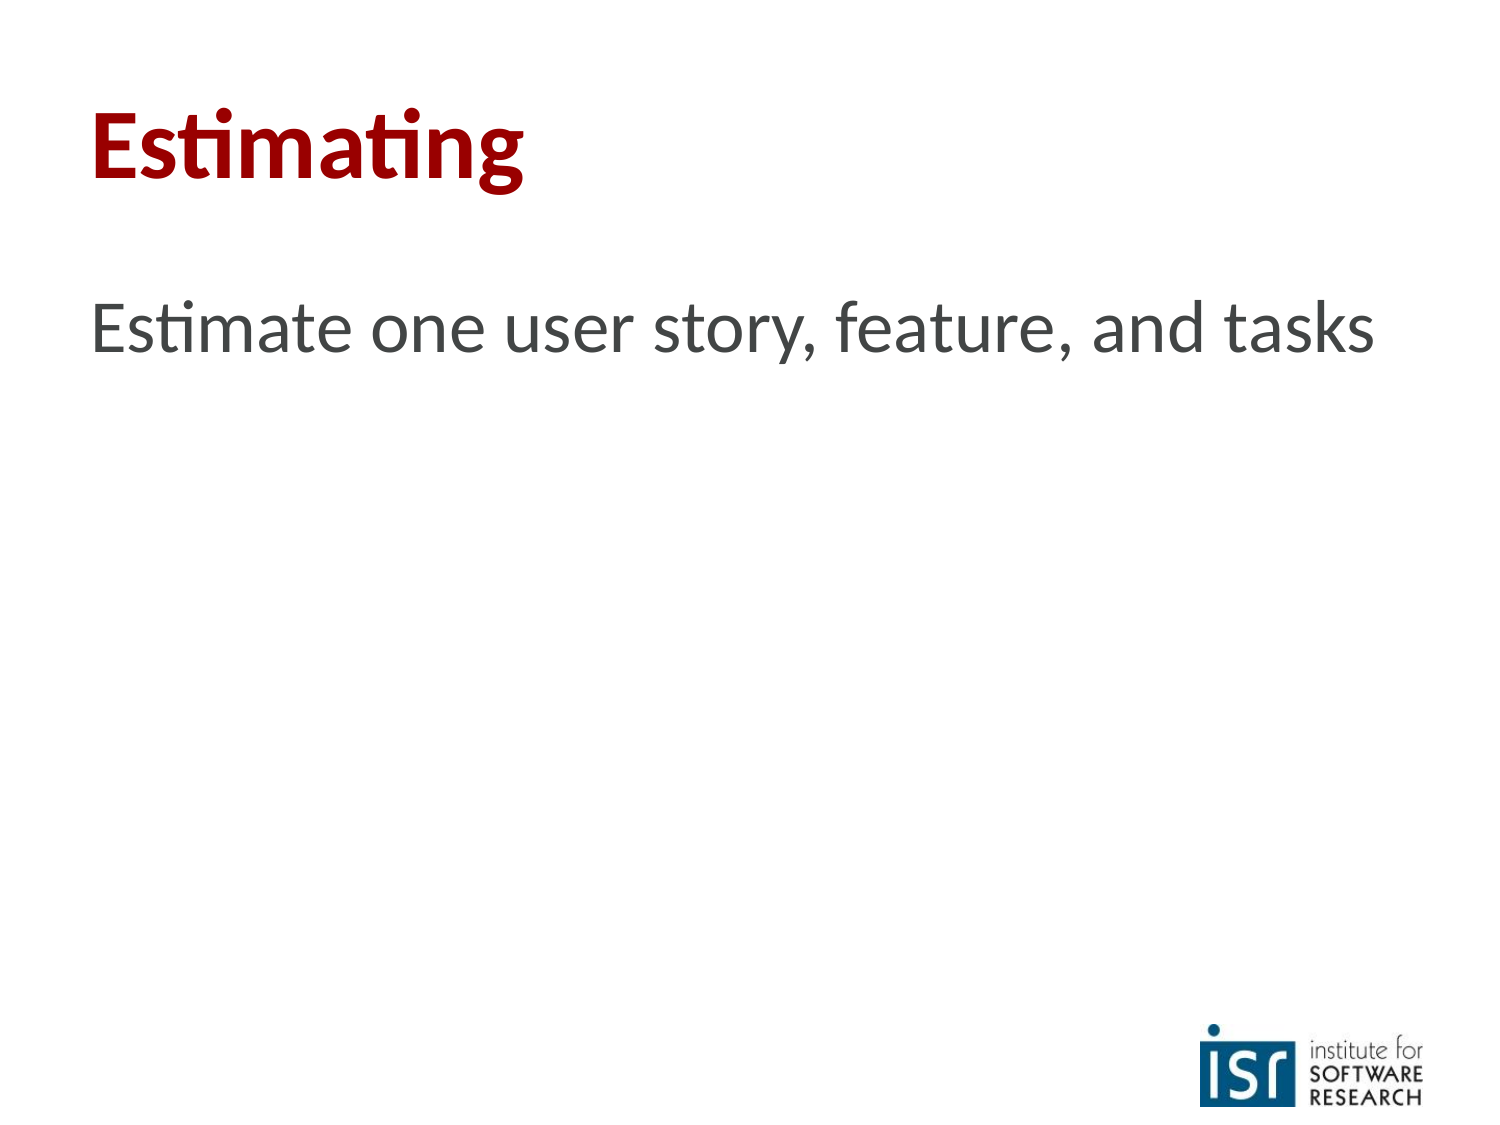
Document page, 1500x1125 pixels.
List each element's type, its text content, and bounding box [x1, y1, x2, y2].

list Estimate one user story, feature, and tasks [75, 262, 1425, 1005]
picture [1261, 1049, 1289, 1107]
picture [1228, 1045, 1261, 1100]
picture [1232, 1099, 1260, 1107]
picture [1200, 1024, 1423, 1107]
title Estimating [75, 45, 1425, 233]
